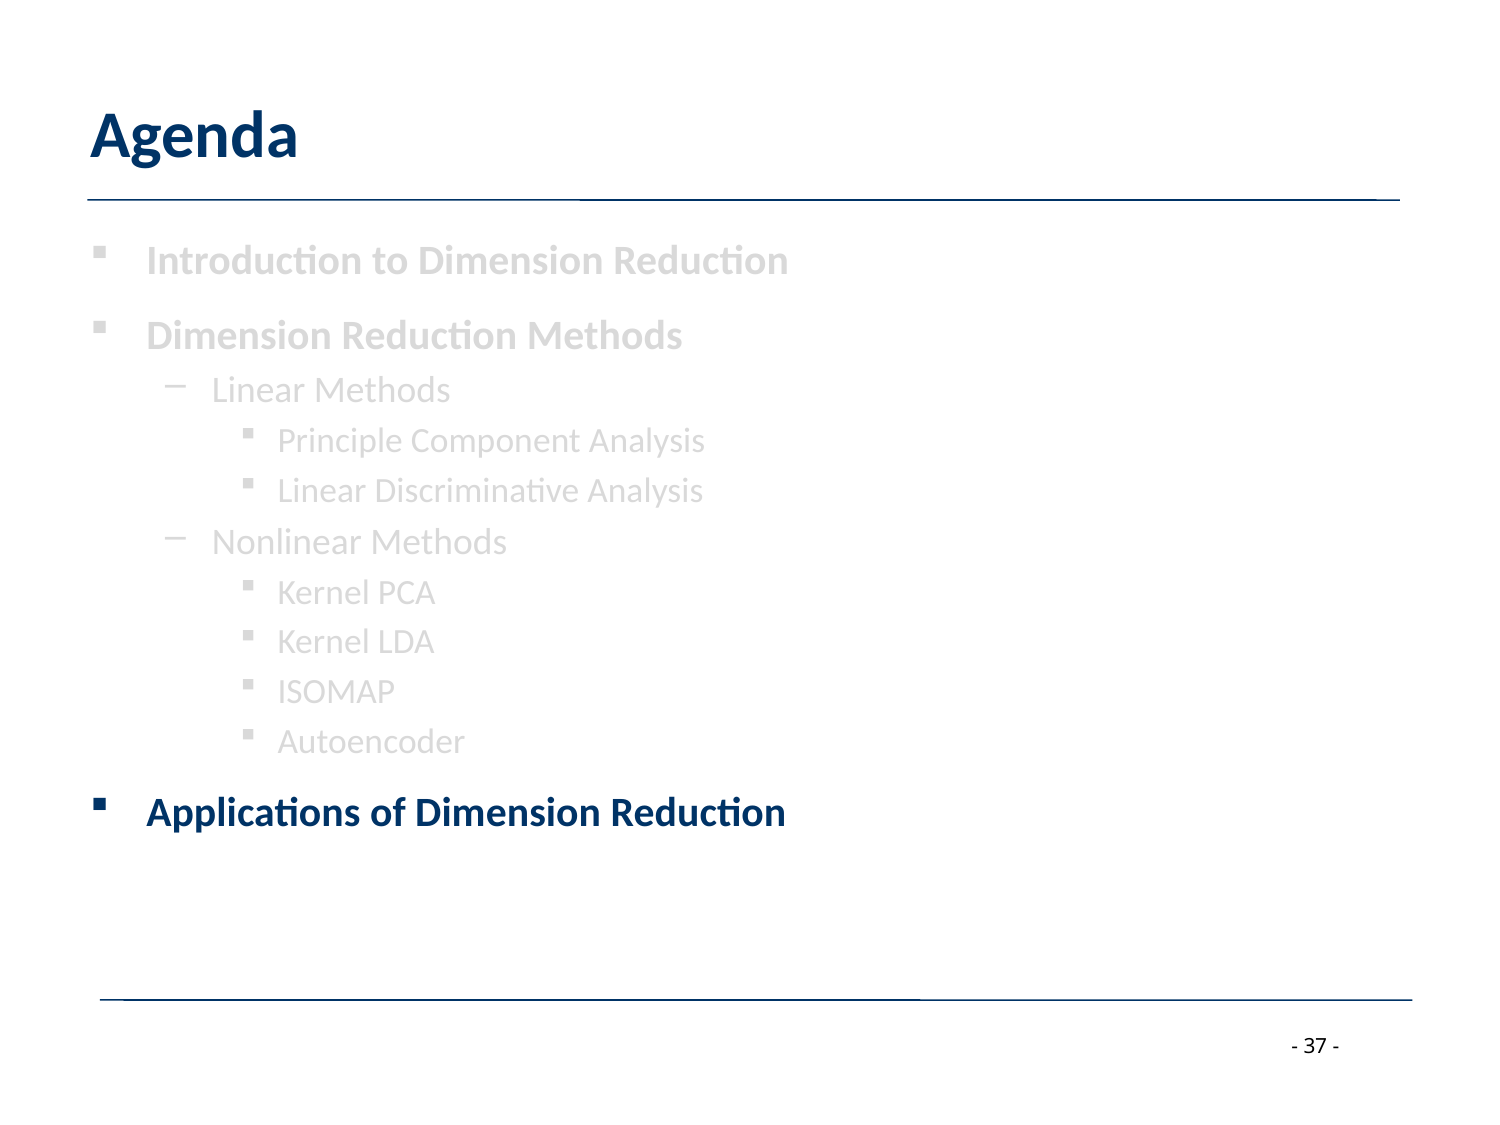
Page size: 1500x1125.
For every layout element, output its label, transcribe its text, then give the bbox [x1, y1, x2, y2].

title Agenda [75, 37, 1425, 224]
list Introduction to Dimension Reduction Dimension Reduction Methods Linear Methods Principle Component Analysis Linear Discriminative Analysis Nonlinear Methods Kernel PCA Kernel LDA ISOMAP Autoencoder Applications of Dimension Reduction [75, 224, 1425, 1005]
